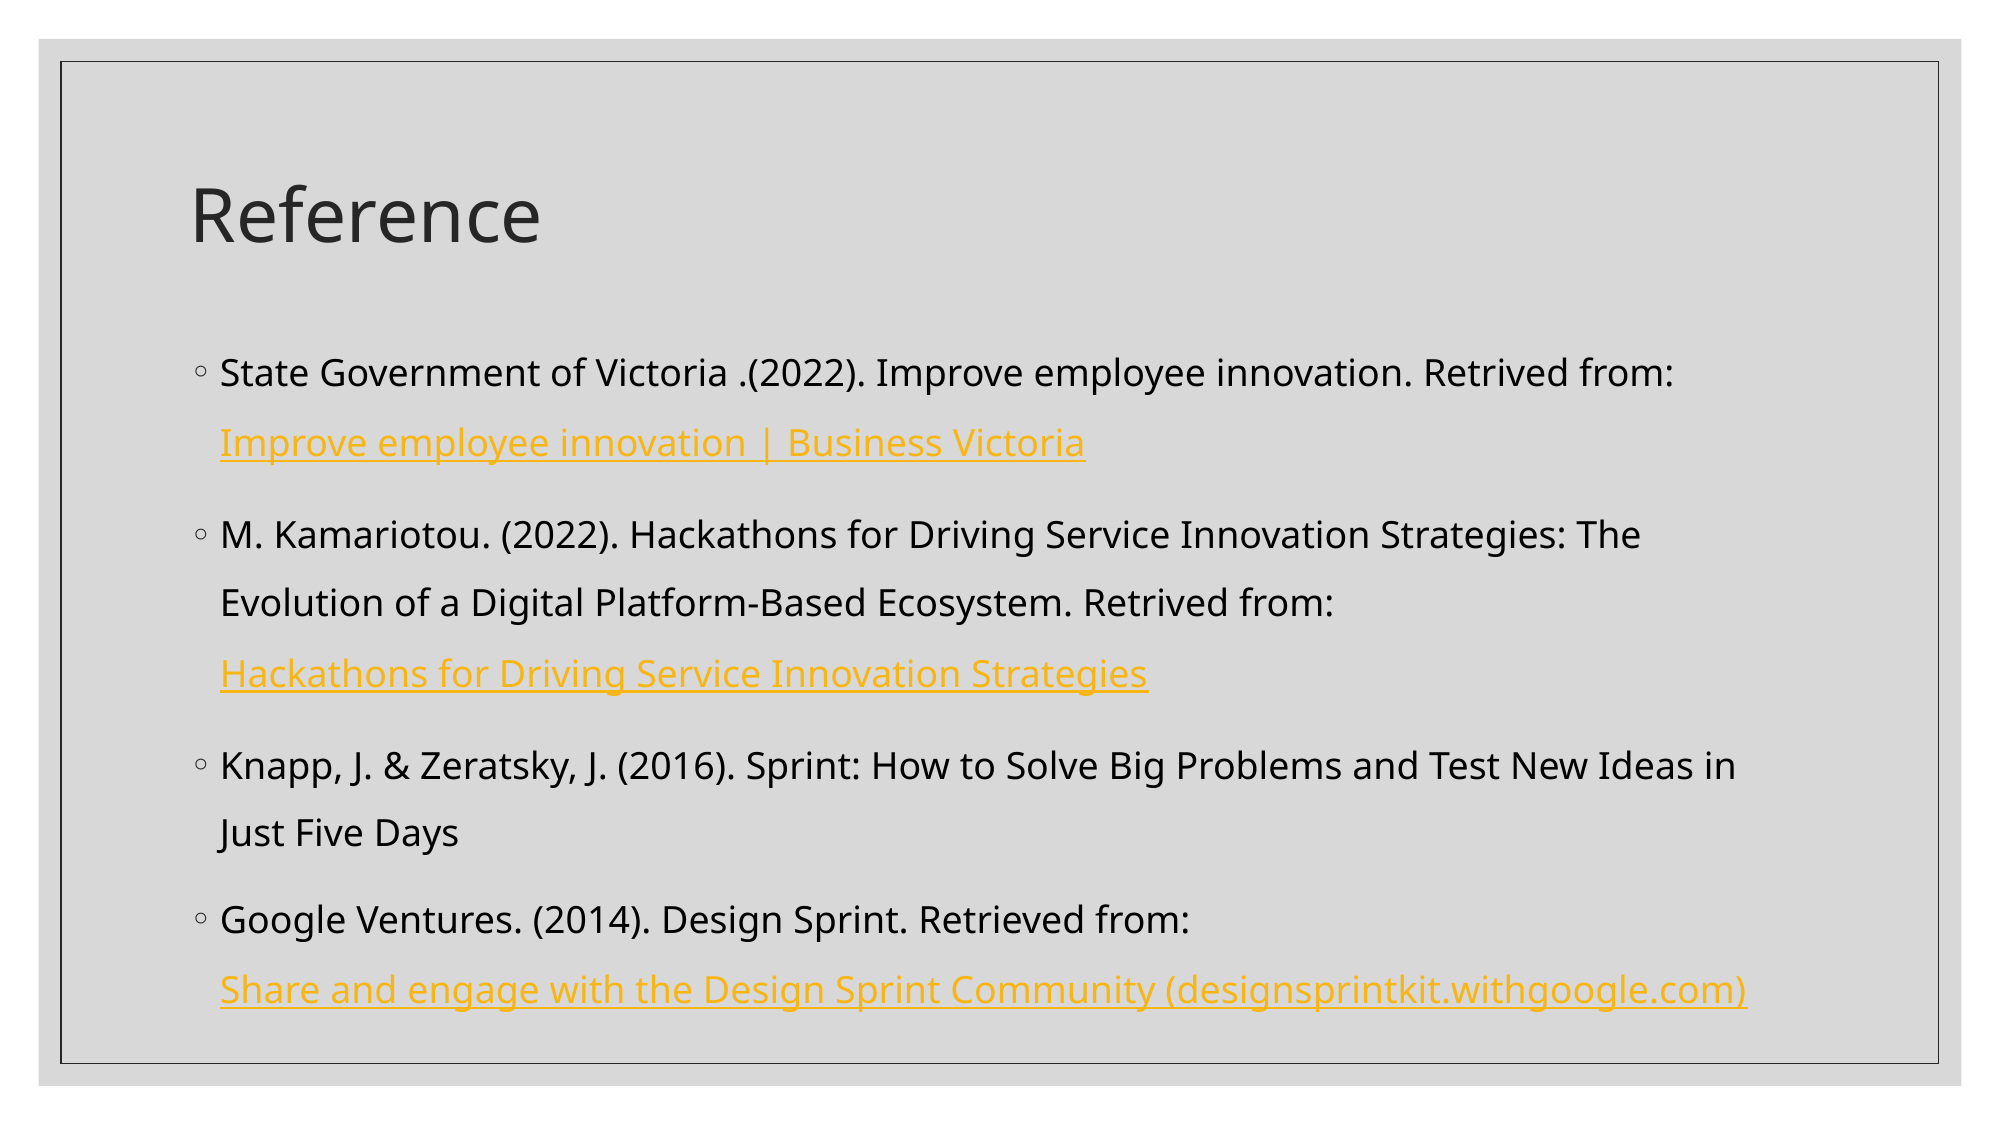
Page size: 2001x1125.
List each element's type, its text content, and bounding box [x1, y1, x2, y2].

title Reference [174, 105, 1825, 318]
list State Government of Victoria .(2022). Improve employee innovation. Retrived from: Improve employee innovation | Business Victoria M. Kamariotou. (2022). Hackathons for Driving Service Innovation Strategies: The Evolution of a Digital Platform-Based Ecosystem. Retrived from: Hackathons for Driving Service Innovation Strategies Knapp, J. & Zeratsky, J. (2016). Sprint: How to Solve Big Problems and Test New Ideas in Just Five Days Google Ventures. (2014). Design Sprint. Retrieved from: Share and engage with the Design Sprint Community (designsprintkit.withgoogle.com) [174, 318, 1825, 1040]
